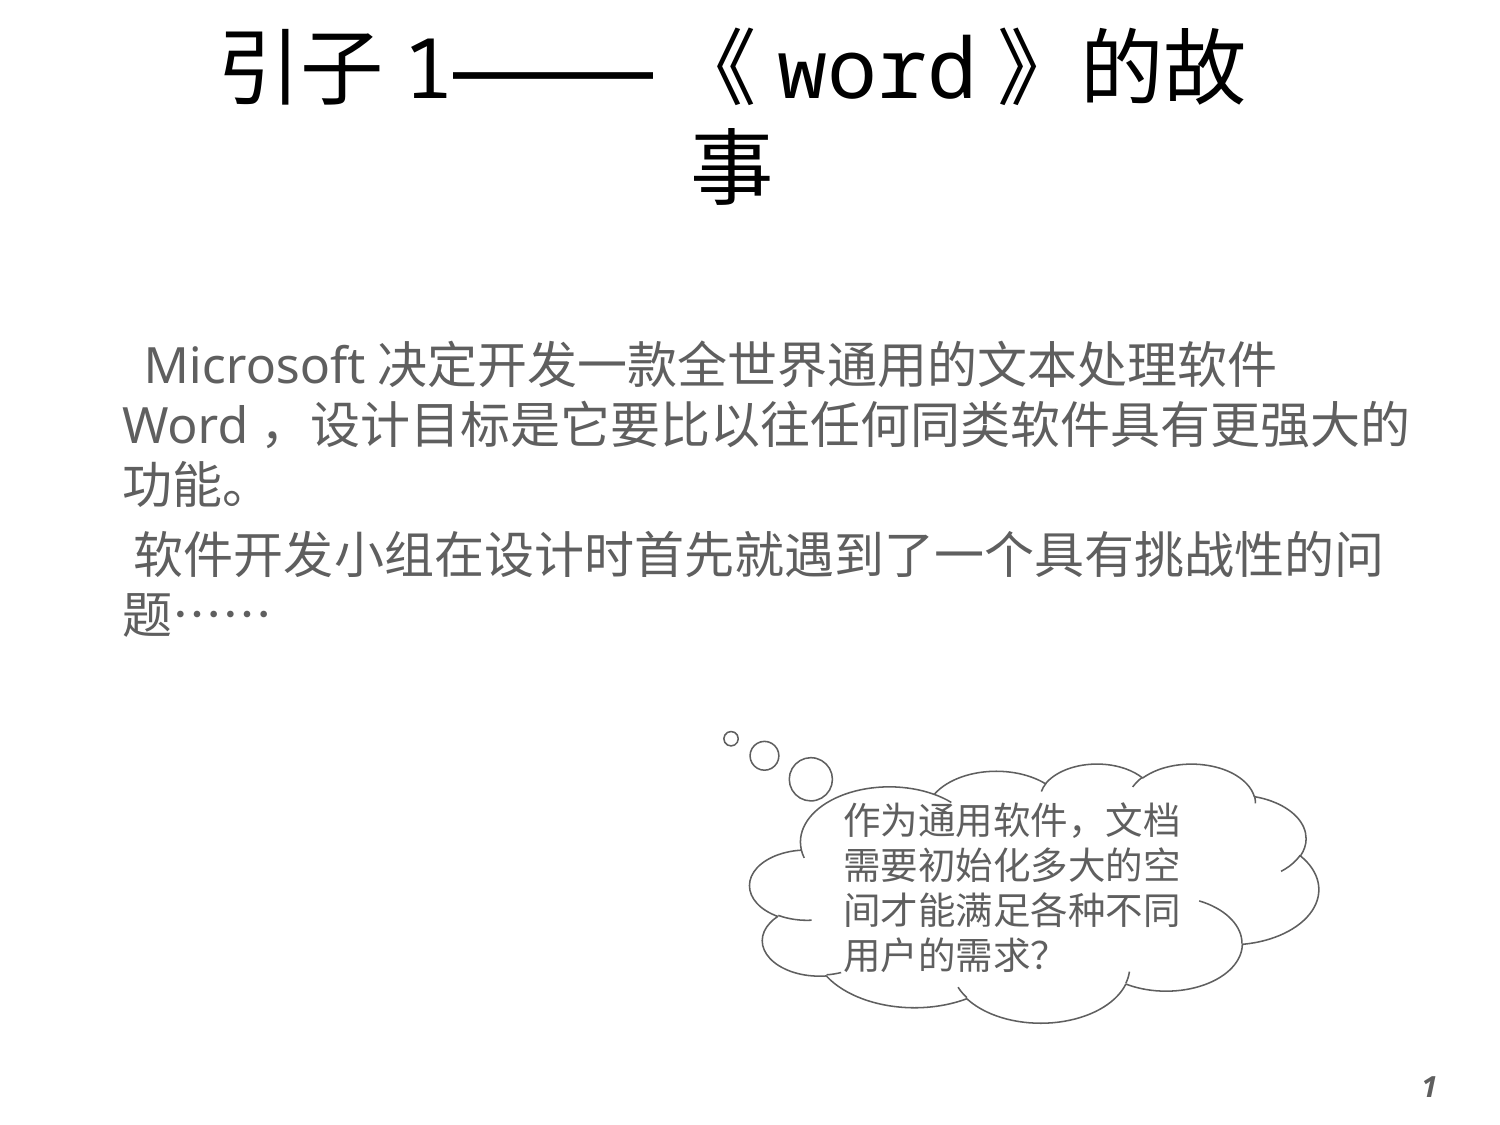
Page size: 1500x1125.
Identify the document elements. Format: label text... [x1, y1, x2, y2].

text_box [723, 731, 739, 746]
title 引子1————《word》的故事 [194, 62, 1270, 168]
text_box 作为通用软件，文档需要初始化多大的空间才能满足各种不同用户的需求？ [749, 764, 1319, 1024]
text_box 作为通用软件，文档需要初始化多大的空间才能满足各种不同用户的需求？ [750, 741, 779, 771]
footer 1 [1352, 1060, 1500, 1125]
text_box 作为通用软件，文档需要初始化多大的空间才能满足各种不同用户的需求？ [789, 757, 833, 801]
list Microsoft决定开发一款全世界通用的文本处理软件Word，设计目标是它要比以往任何同类软件具有更强大的功能。 软件开发小组在设计时首先就遇到了一个具有挑战性的问题…… [50, 326, 1438, 681]
